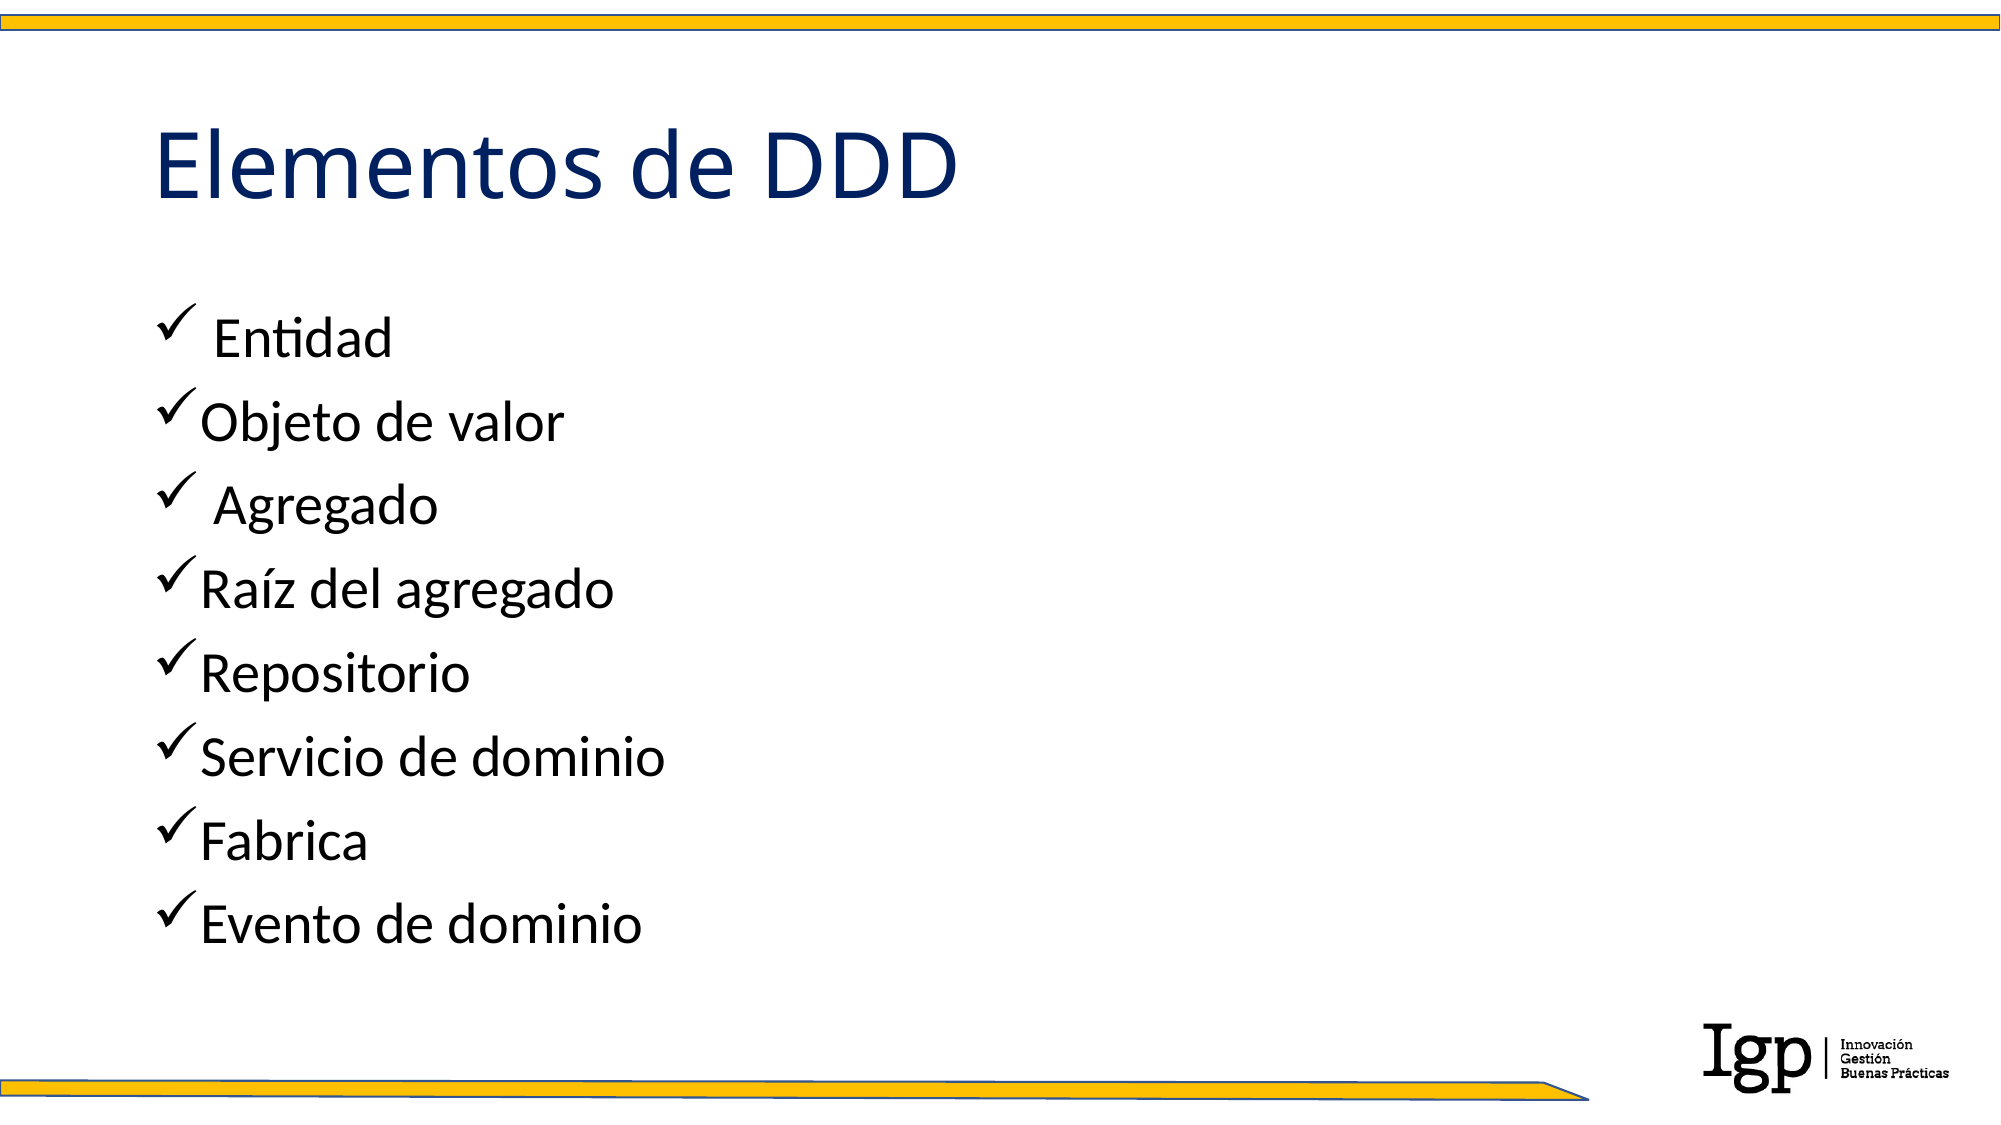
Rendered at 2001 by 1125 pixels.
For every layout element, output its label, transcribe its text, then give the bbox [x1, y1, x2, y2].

list Entidad Objeto de valor Agregado Raíz del agregado Repositorio Servicio de dominio Fabrica Evento de dominio [137, 299, 1863, 1014]
title Elementos de DDD [137, 59, 1863, 278]
picture [1693, 1016, 1964, 1101]
